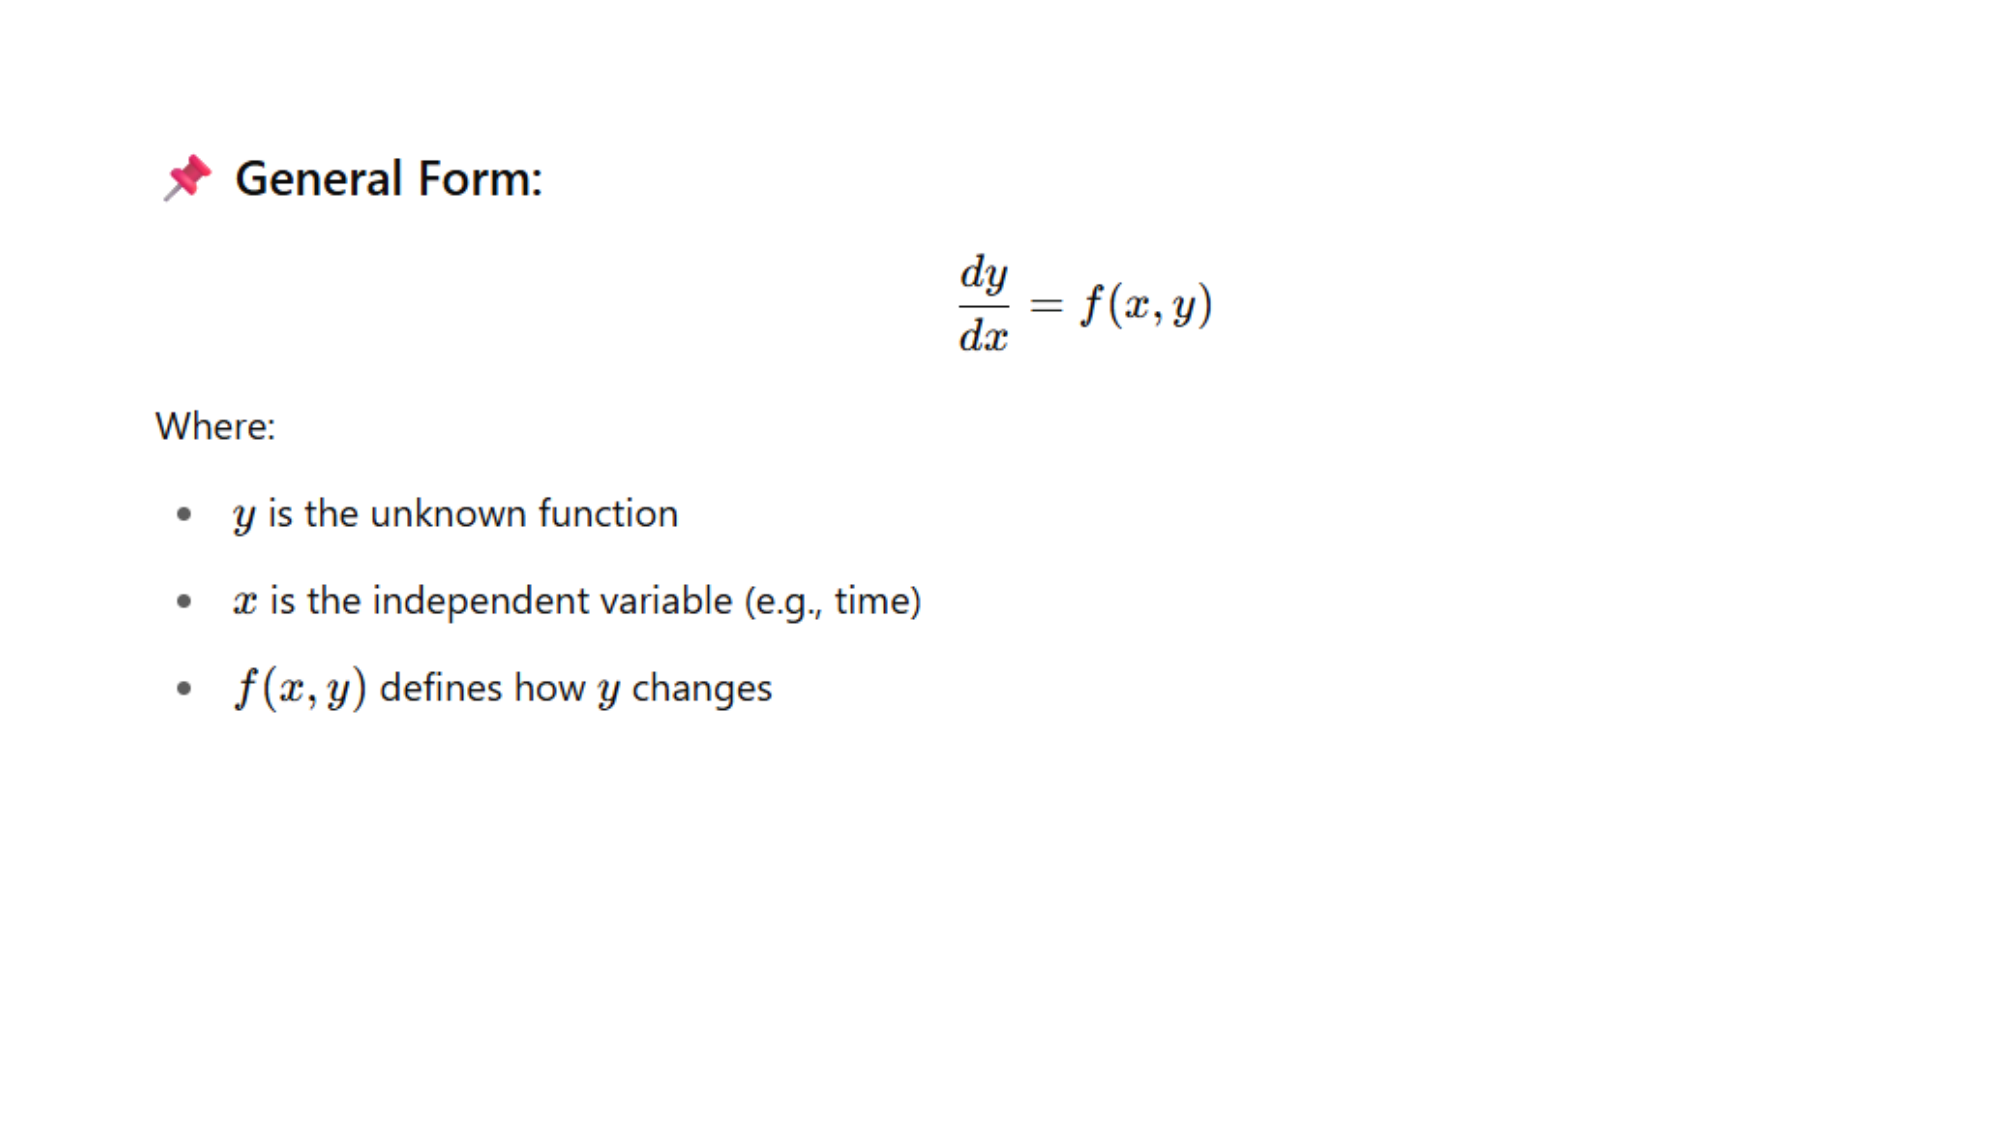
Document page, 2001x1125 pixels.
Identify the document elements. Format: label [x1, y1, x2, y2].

picture [137, 95, 1273, 769]
